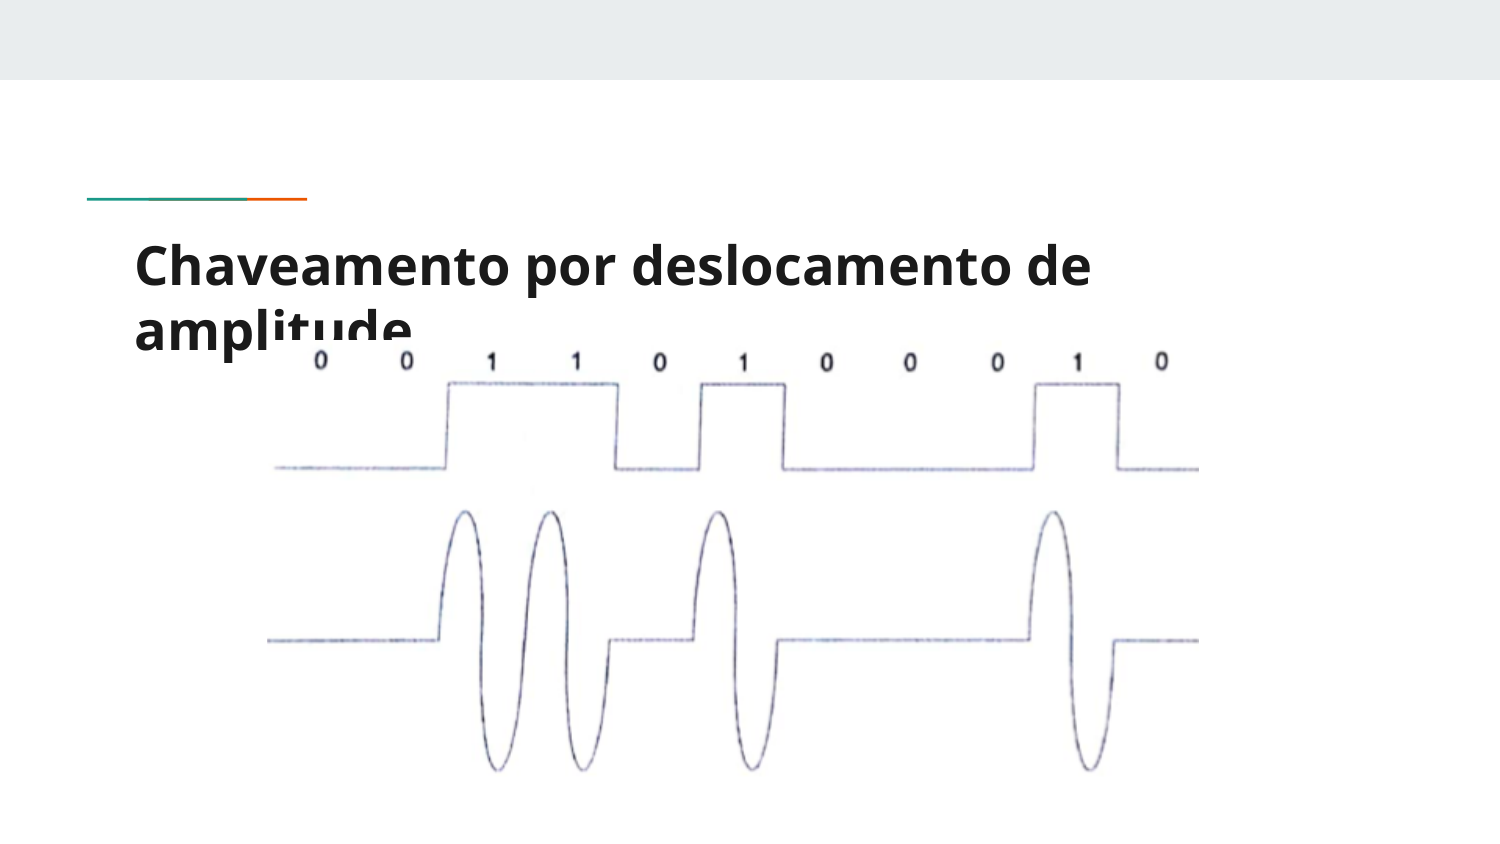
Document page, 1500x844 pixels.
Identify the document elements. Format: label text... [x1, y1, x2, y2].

title Chaveamento por deslocamento de amplitude [119, 216, 1381, 305]
picture [267, 340, 1199, 792]
